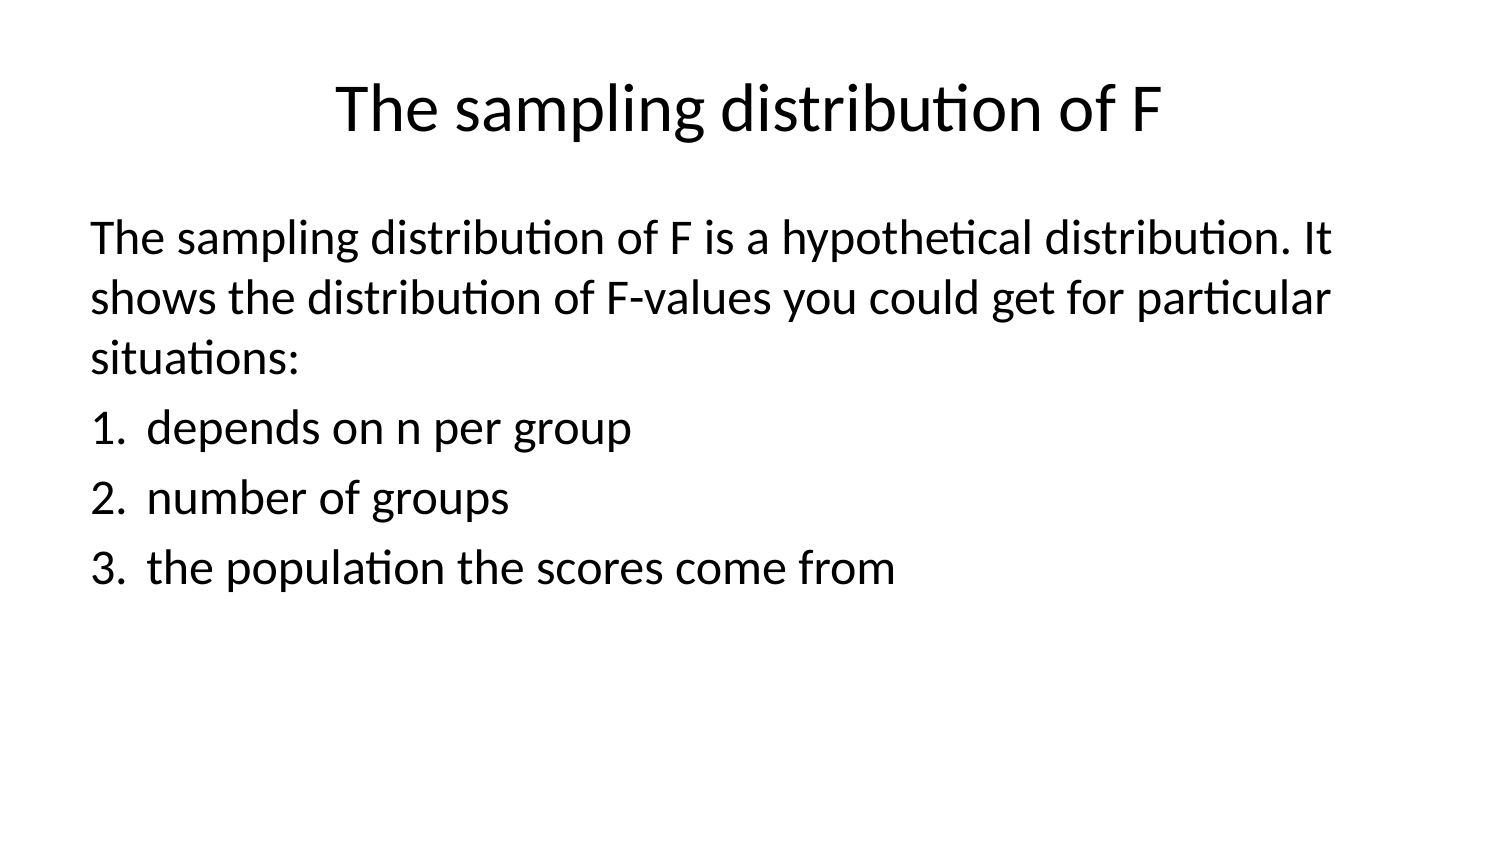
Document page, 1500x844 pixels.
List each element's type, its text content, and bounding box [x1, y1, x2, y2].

list The sampling distribution of F is a hypothetical distribution. It shows the distribution of F-values you could get for particular situations: depends on n per group number of groups the population the scores come from [75, 196, 1425, 754]
title The sampling distribution of F [75, 33, 1425, 175]
